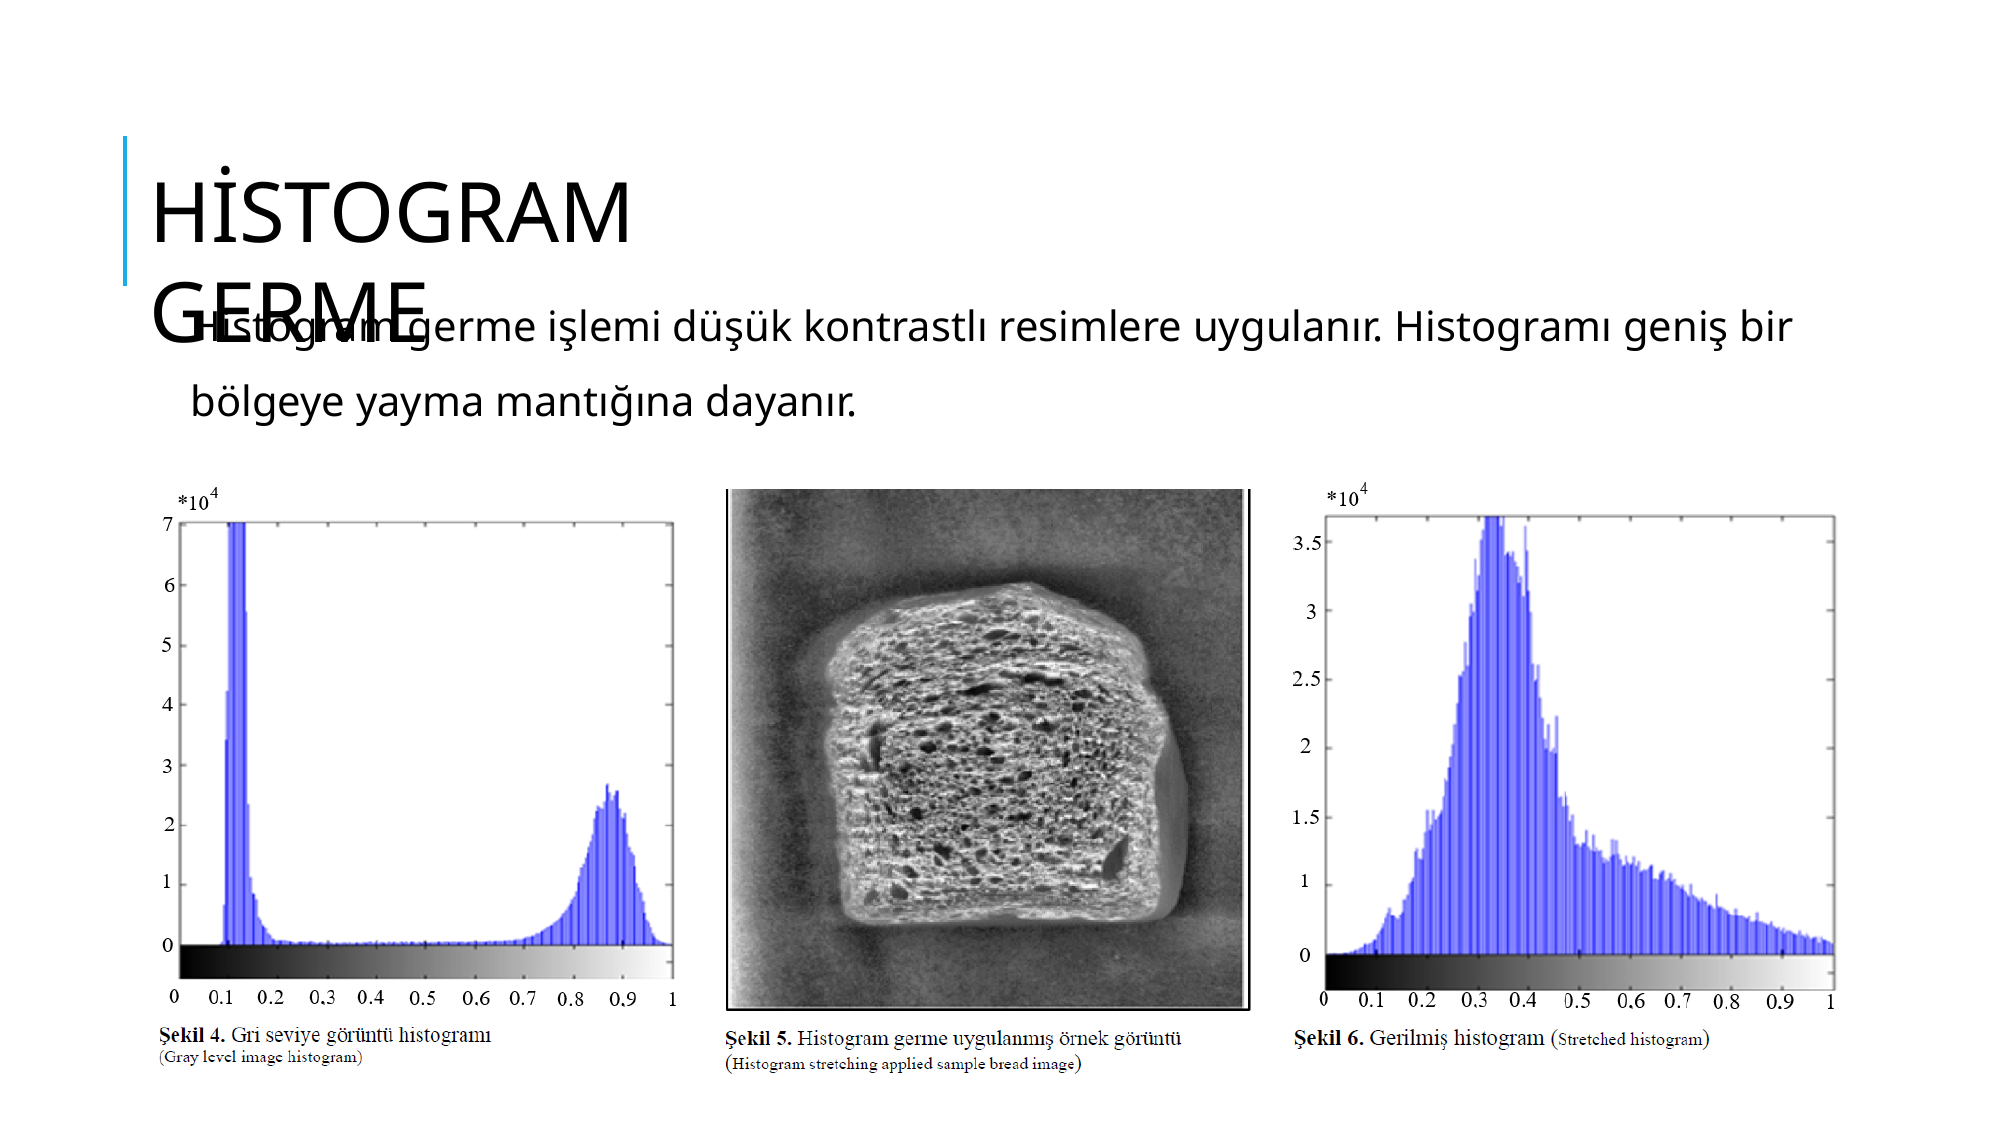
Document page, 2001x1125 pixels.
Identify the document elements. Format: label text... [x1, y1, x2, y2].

picture [726, 488, 1253, 1080]
text_box Histogram germe işlemi düşük kontrastlı resimlere uygulanır. Histogramı geniş bir bölgeye yayma mantığına dayanır. [175, 267, 1896, 433]
picture [146, 479, 693, 1071]
text_box HİSTOGRAM GERME [134, 151, 916, 367]
picture [1284, 471, 1847, 1063]
